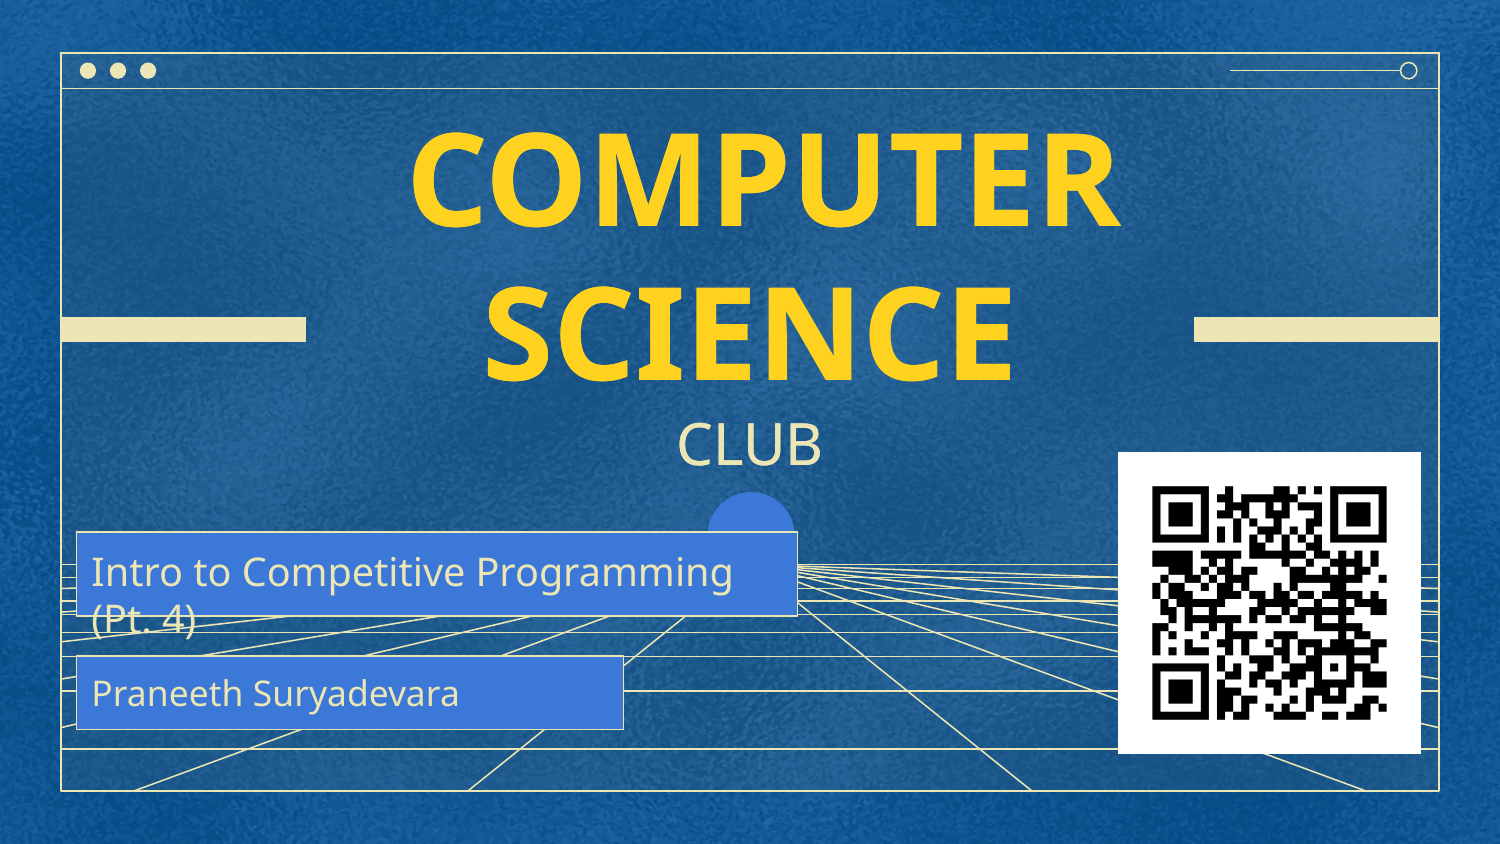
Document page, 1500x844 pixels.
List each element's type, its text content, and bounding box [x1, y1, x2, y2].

picture [1118, 451, 1421, 755]
text_box COMPUTER SCIENCE CLUB [216, 96, 1284, 492]
text_box Intro to Competitive Programming (Pt. 4) [76, 531, 798, 616]
text_box Praneeth Suryadevara [76, 656, 624, 730]
